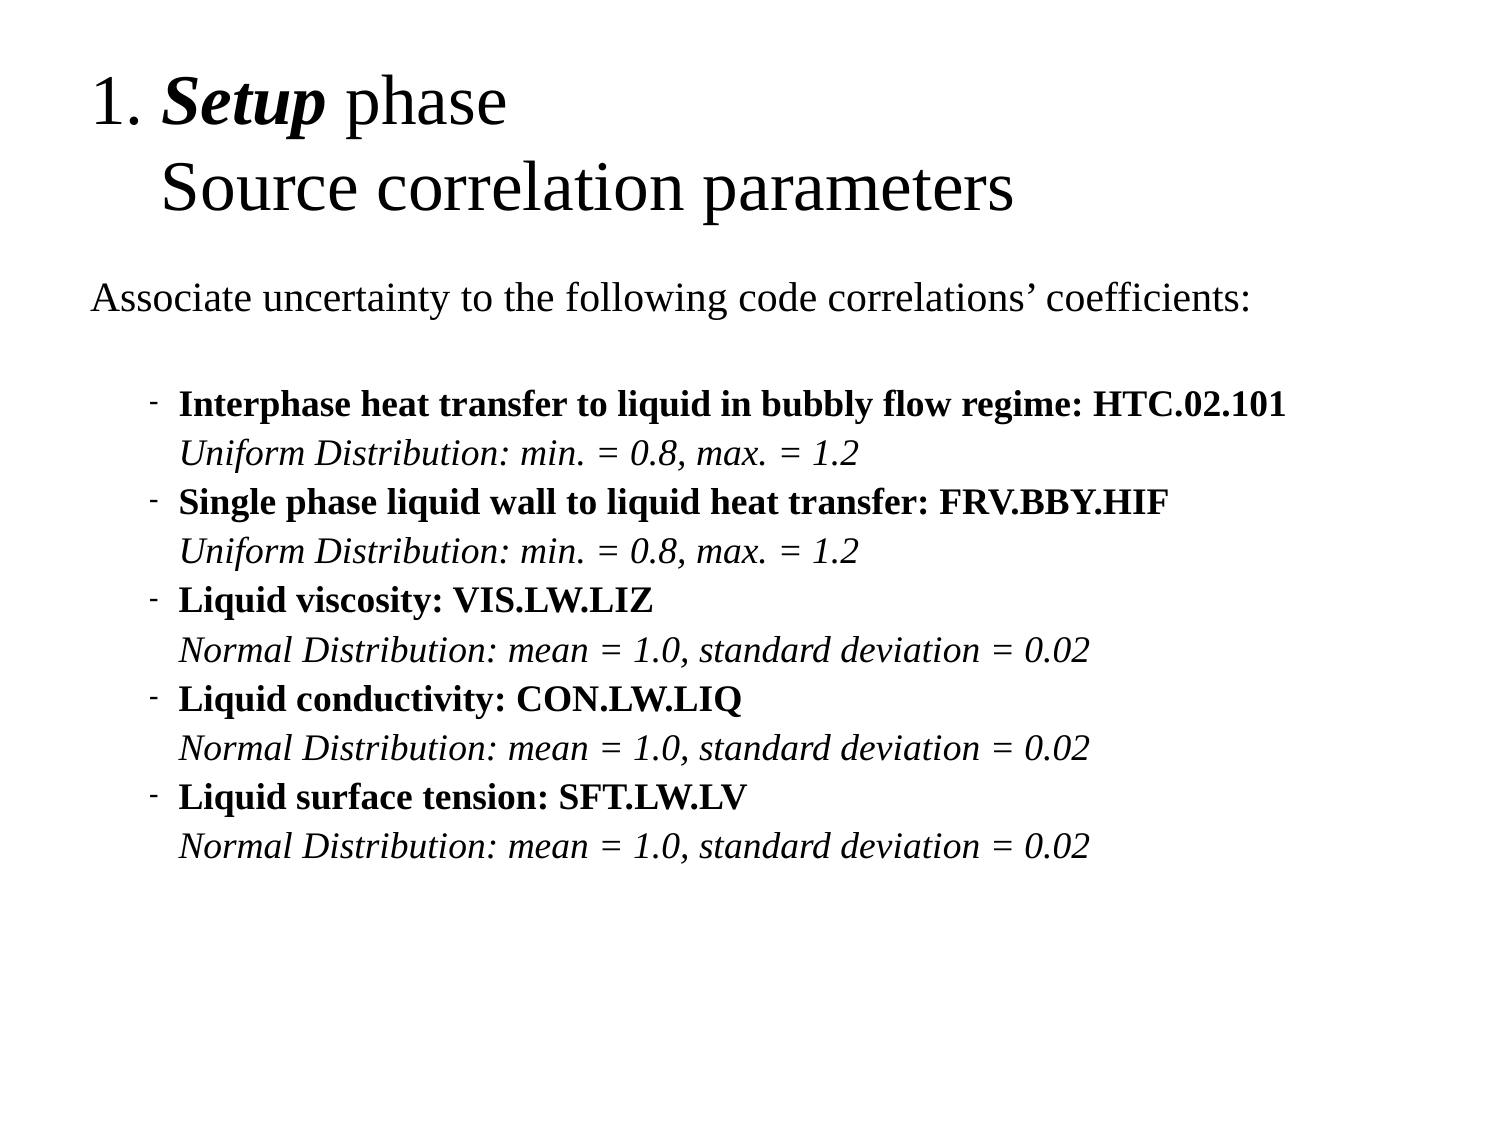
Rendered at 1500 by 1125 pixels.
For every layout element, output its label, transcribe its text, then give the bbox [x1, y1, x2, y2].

title 1. Setup phase Source correlation parameters [75, 45, 1425, 233]
list Associate uncertainty to the following code correlations’ coefficients: Interphase heat transfer to liquid in bubbly flow regime: HTC.02.101 Uniform Distribution: min. = 0.8, max. = 1.2 Single phase liquid wall to liquid heat transfer: FRV.BBY.HIF Uniform Distribution: min. = 0.8, max. = 1.2 Liquid viscosity: VIS.LW.LIZ Normal Distribution: mean = 1.0, standard deviation = 0.02 Liquid conductivity: CON.LW.LIQ Normal Distribution: mean = 1.0, standard deviation = 0.02 Liquid surface tension: SFT.LW.LV Normal Distribution: mean = 1.0, standard deviation = 0.02 [75, 262, 1425, 1005]
